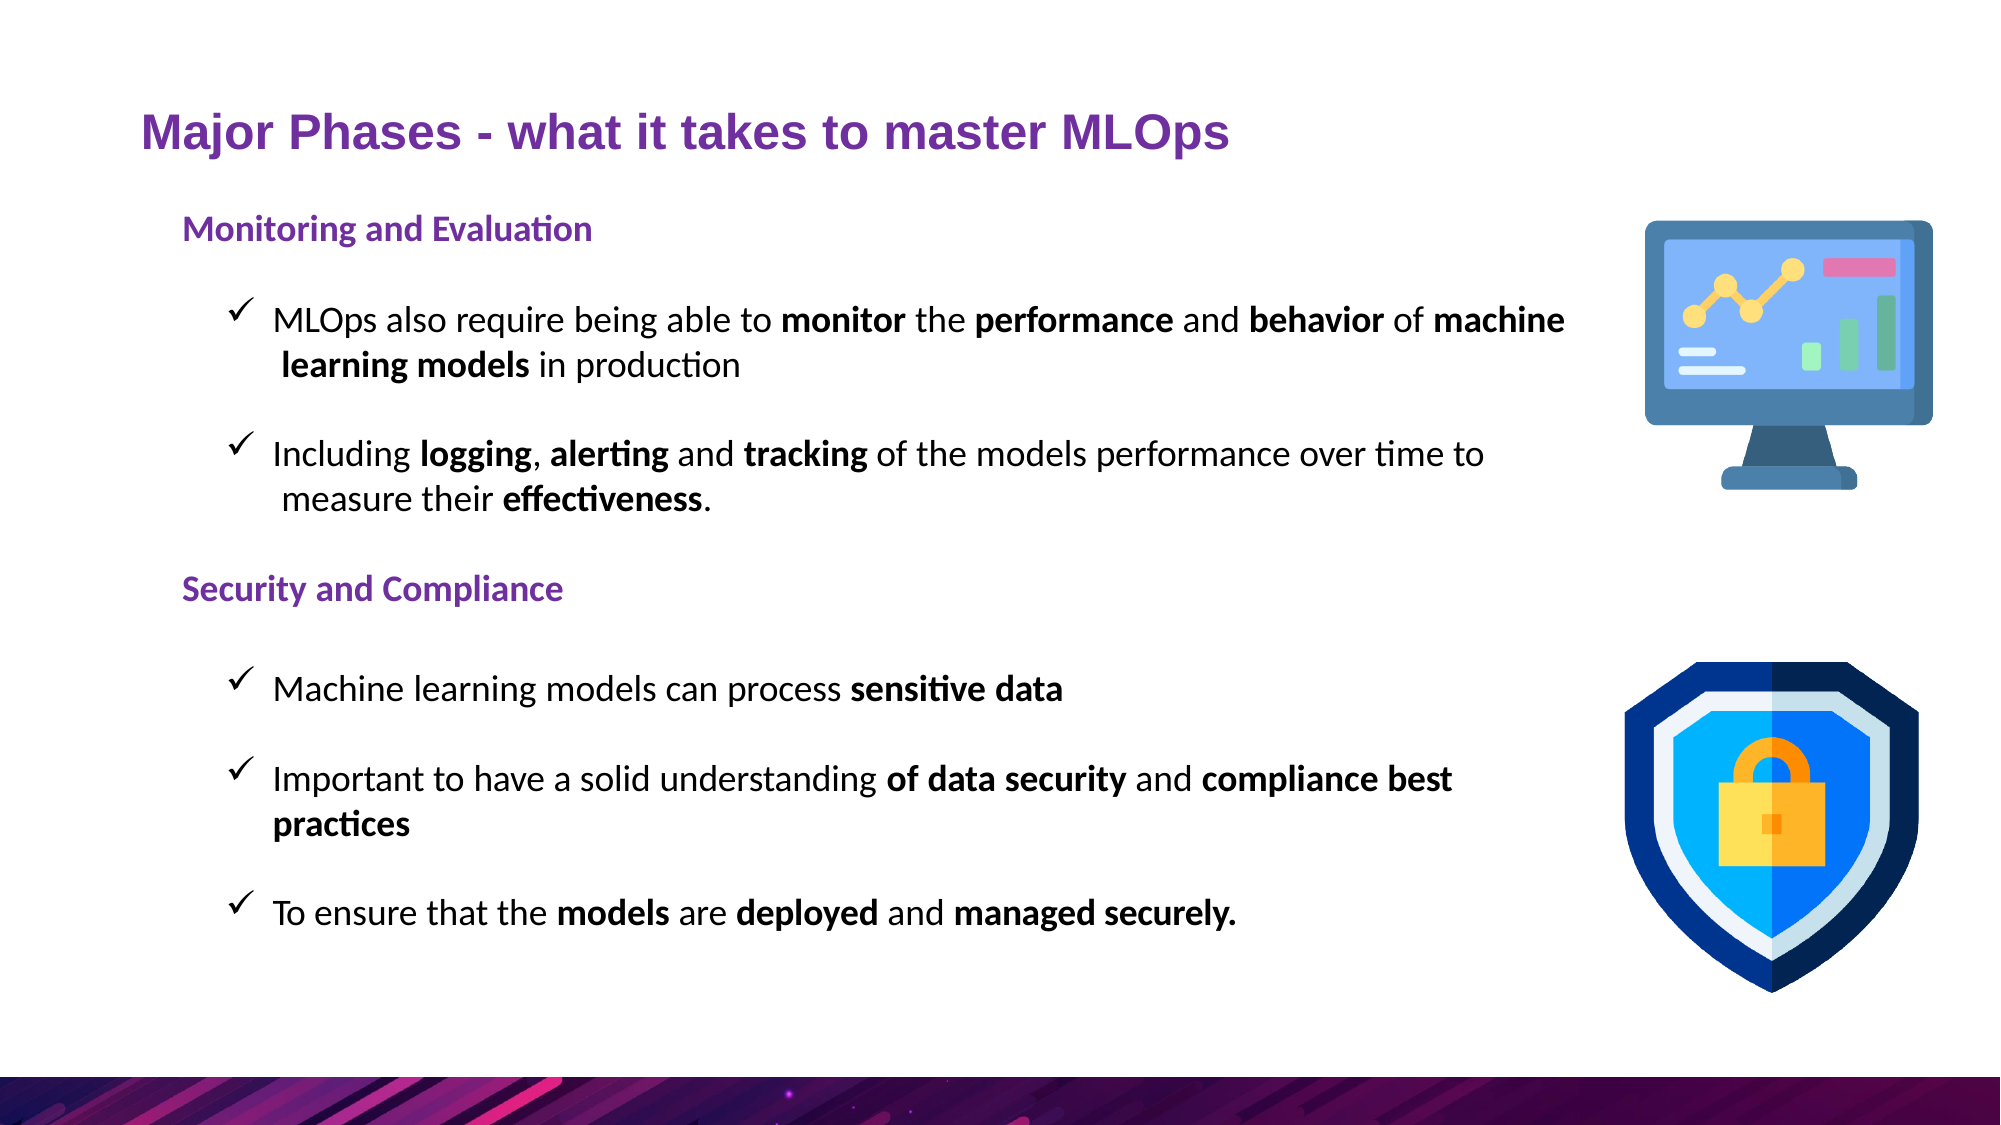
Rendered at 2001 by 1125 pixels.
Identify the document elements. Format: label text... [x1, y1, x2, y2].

picture [1624, 662, 1919, 994]
text_box Monitoring and Evaluation MLOps also require being able to monitor the performance and behavior of machine learning models in production Including logging, alerting and tracking of the models performance over time to measure their effectiveness. Security and Compliance Machine learning models can process sensitive data Important to have a solid understanding of data security and compliance best practices To ensure that the models are deployed and managed securely. [180, 201, 1574, 933]
title Major Phases - what it takes to master MLOps [138, 97, 1233, 288]
picture [1645, 219, 1933, 490]
picture [0, 1077, 2000, 1125]
